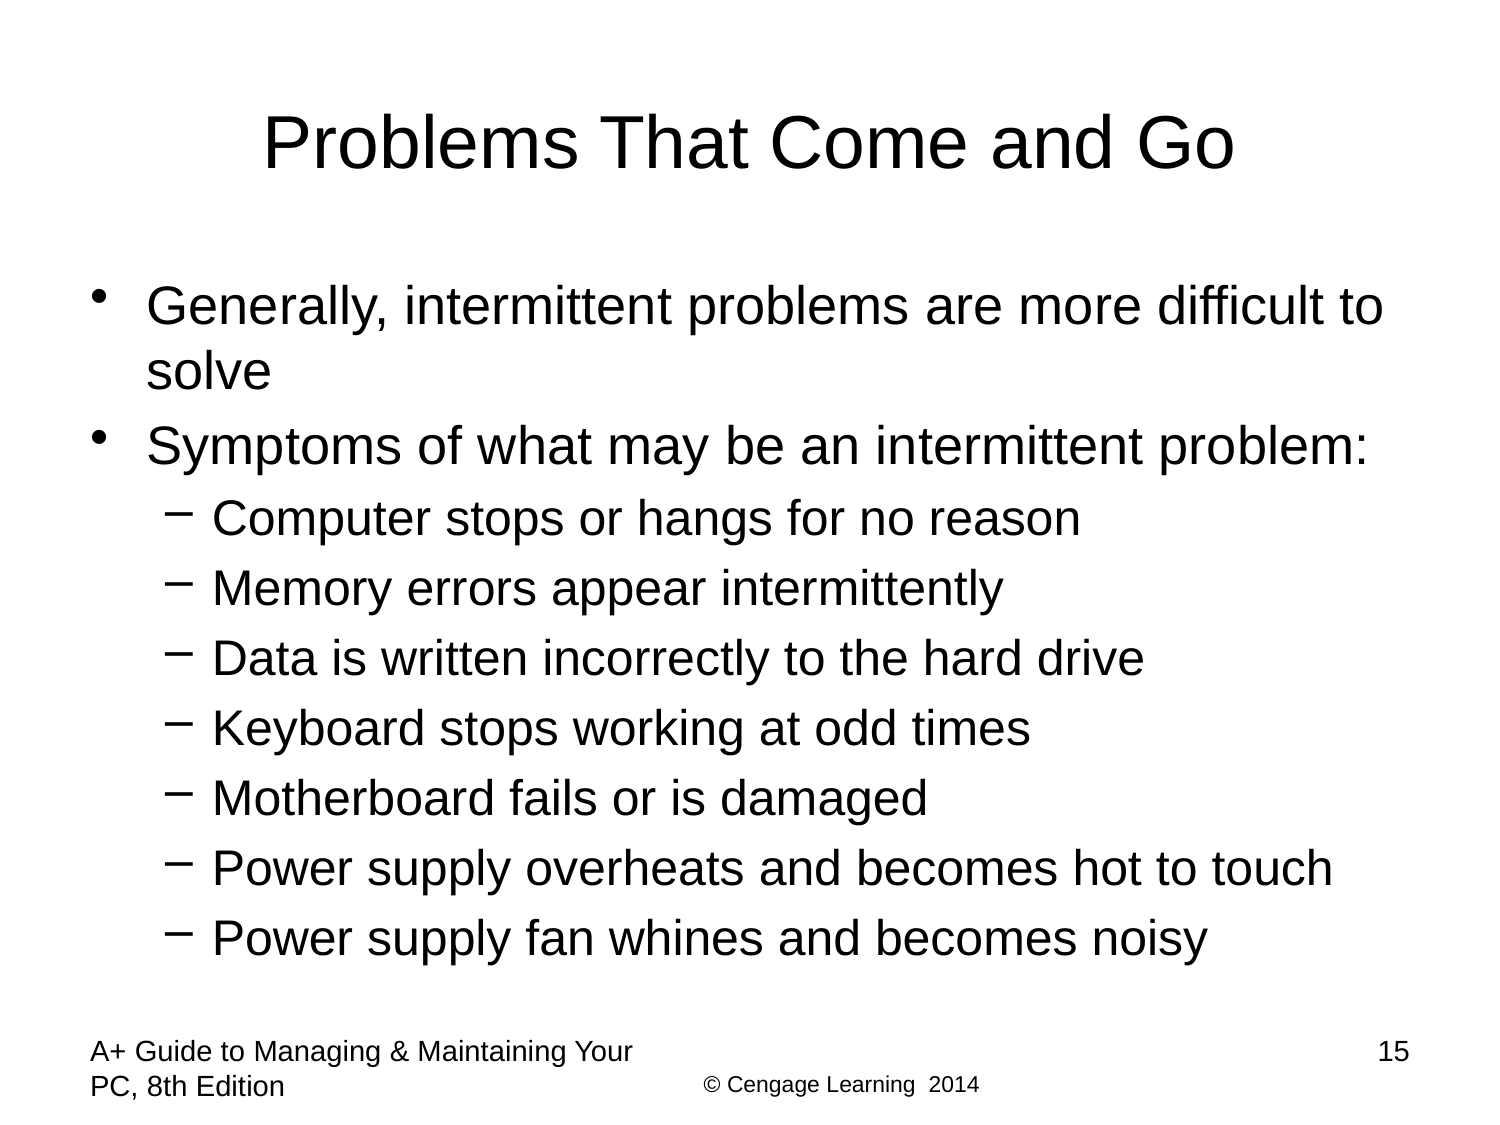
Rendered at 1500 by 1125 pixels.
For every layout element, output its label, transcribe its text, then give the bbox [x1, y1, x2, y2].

slide_number 15 [1074, 1024, 1426, 1103]
footer A+ Guide to Managing & Maintaining Your PC, 8th Edition [74, 1024, 663, 1103]
title Problems That Come and Go [75, 45, 1425, 233]
list Generally, intermittent problems are more difficult to solve Symptoms of what may be an intermittent problem: Computer stops or hangs for no reason Memory errors appear intermittently Data is written incorrectly to the hard drive Keyboard stops working at odd times Motherboard fails or is damaged Power supply overheats and becomes hot to touch Power supply fan whines and becomes noisy [75, 262, 1425, 1005]
